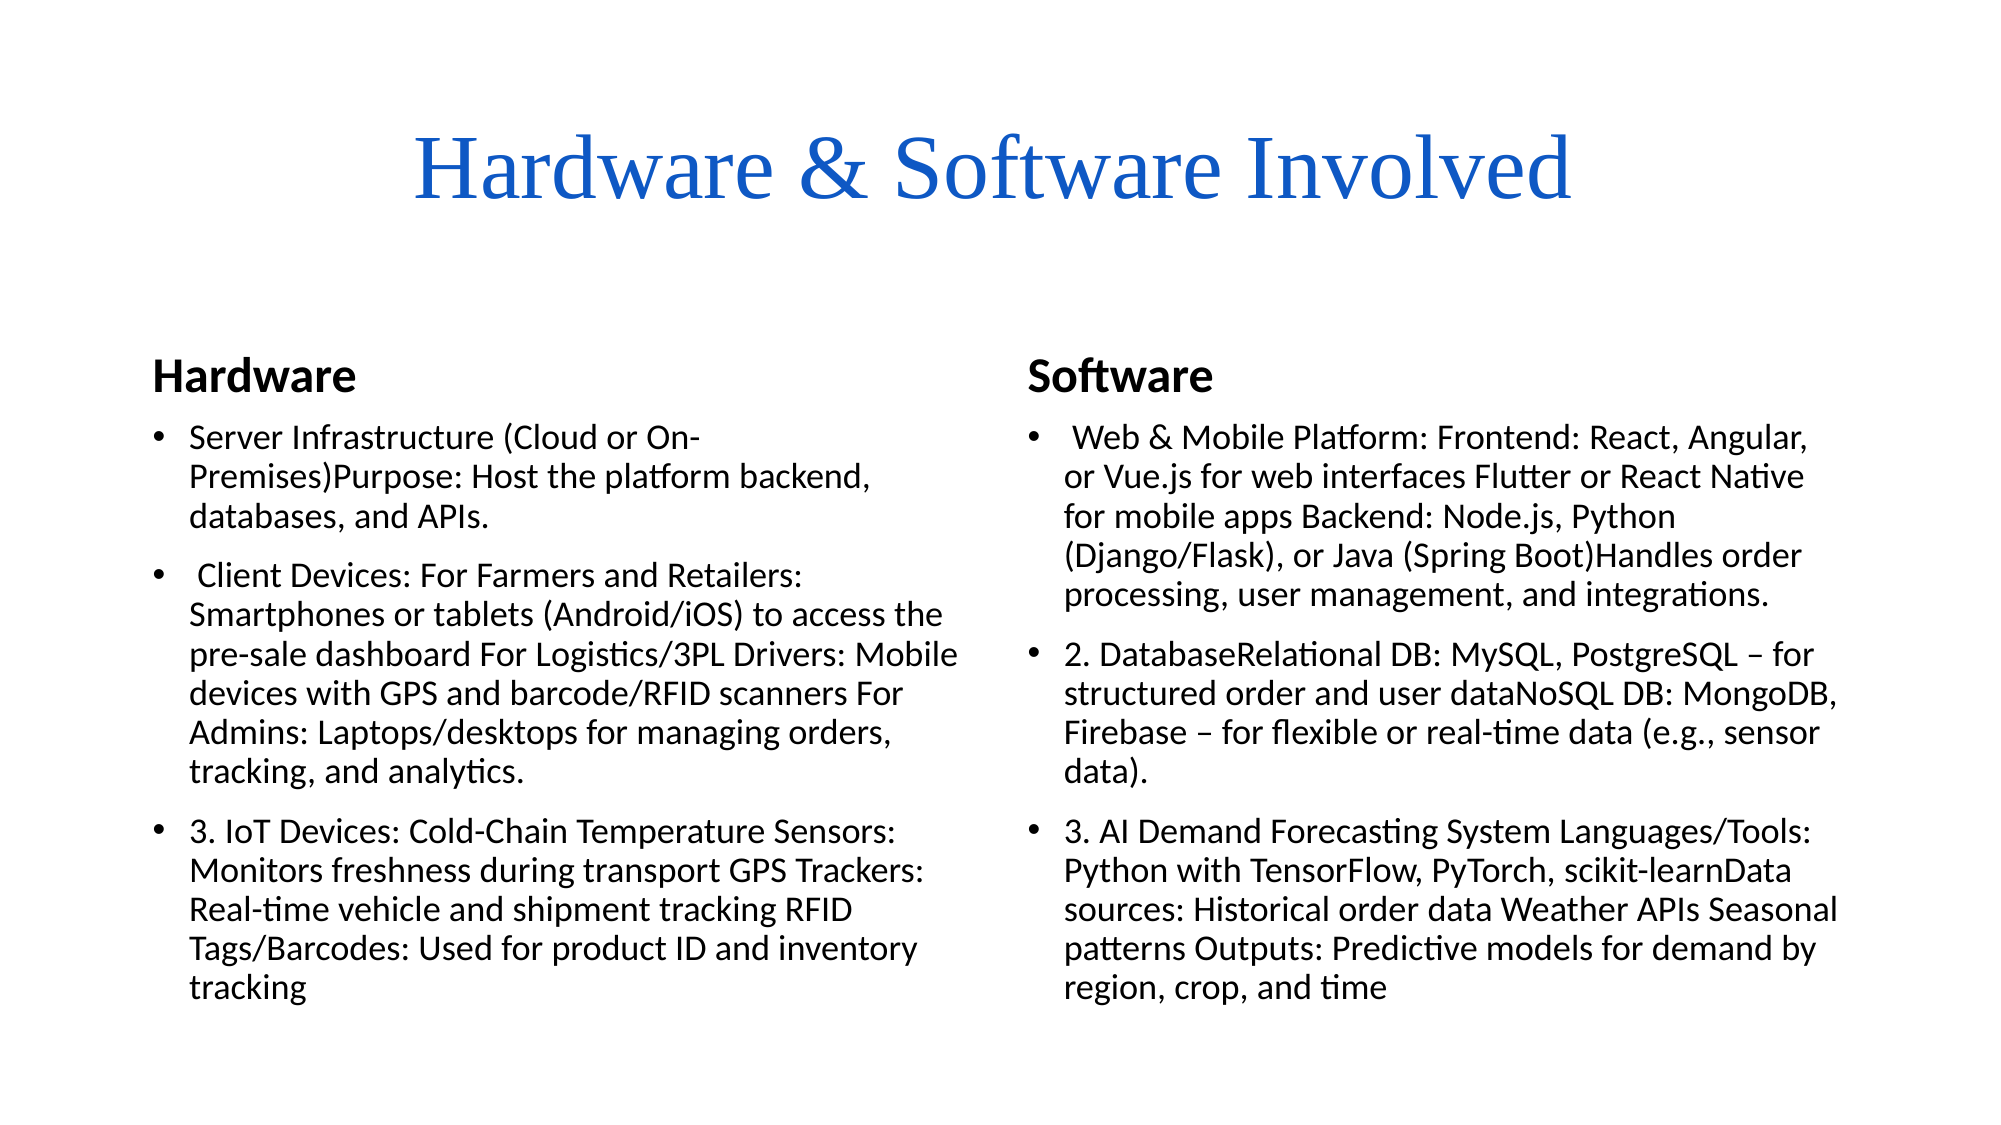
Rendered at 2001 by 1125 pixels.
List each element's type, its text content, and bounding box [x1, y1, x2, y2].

list Server Infrastructure (Cloud or On-Premises)Purpose: Host the platform backend, databases, and APIs. Client Devices: For Farmers and Retailers: Smartphones or tablets (Android/iOS) to access the pre-sale dashboard For Logistics/3PL Drivers: Mobile devices with GPS and barcode/RFID scanners For Admins: Laptops/desktops for managing orders, tracking, and analytics. 3. IoT Devices: Cold-Chain Temperature Sensors: Monitors freshness during transport GPS Trackers: Real-time vehicle and shipment tracking RFID Tags/Barcodes: Used for product ID and inventory tracking [137, 410, 984, 1016]
list Software [1012, 275, 1863, 410]
list Web & Mobile Platform: Frontend: React, Angular, or Vue.js for web interfaces Flutter or React Native for mobile apps Backend: Node.js, Python (Django/Flask), or Java (Spring Boot)Handles order processing, user management, and integrations. 2. DatabaseRelational DB: MySQL, PostgreSQL – for structured order and user dataNoSQL DB: MongoDB, Firebase – for flexible or real-time data (e.g., sensor data). 3. AI Demand Forecasting System Languages/Tools: Python with TensorFlow, PyTorch, scikit-learnData sources: Historical order data Weather APIs Seasonal patterns Outputs: Predictive models for demand by region, crop, and time [1012, 410, 1863, 1016]
title Hardware & Software Involved [137, 59, 1863, 278]
list Hardware [137, 275, 984, 410]
